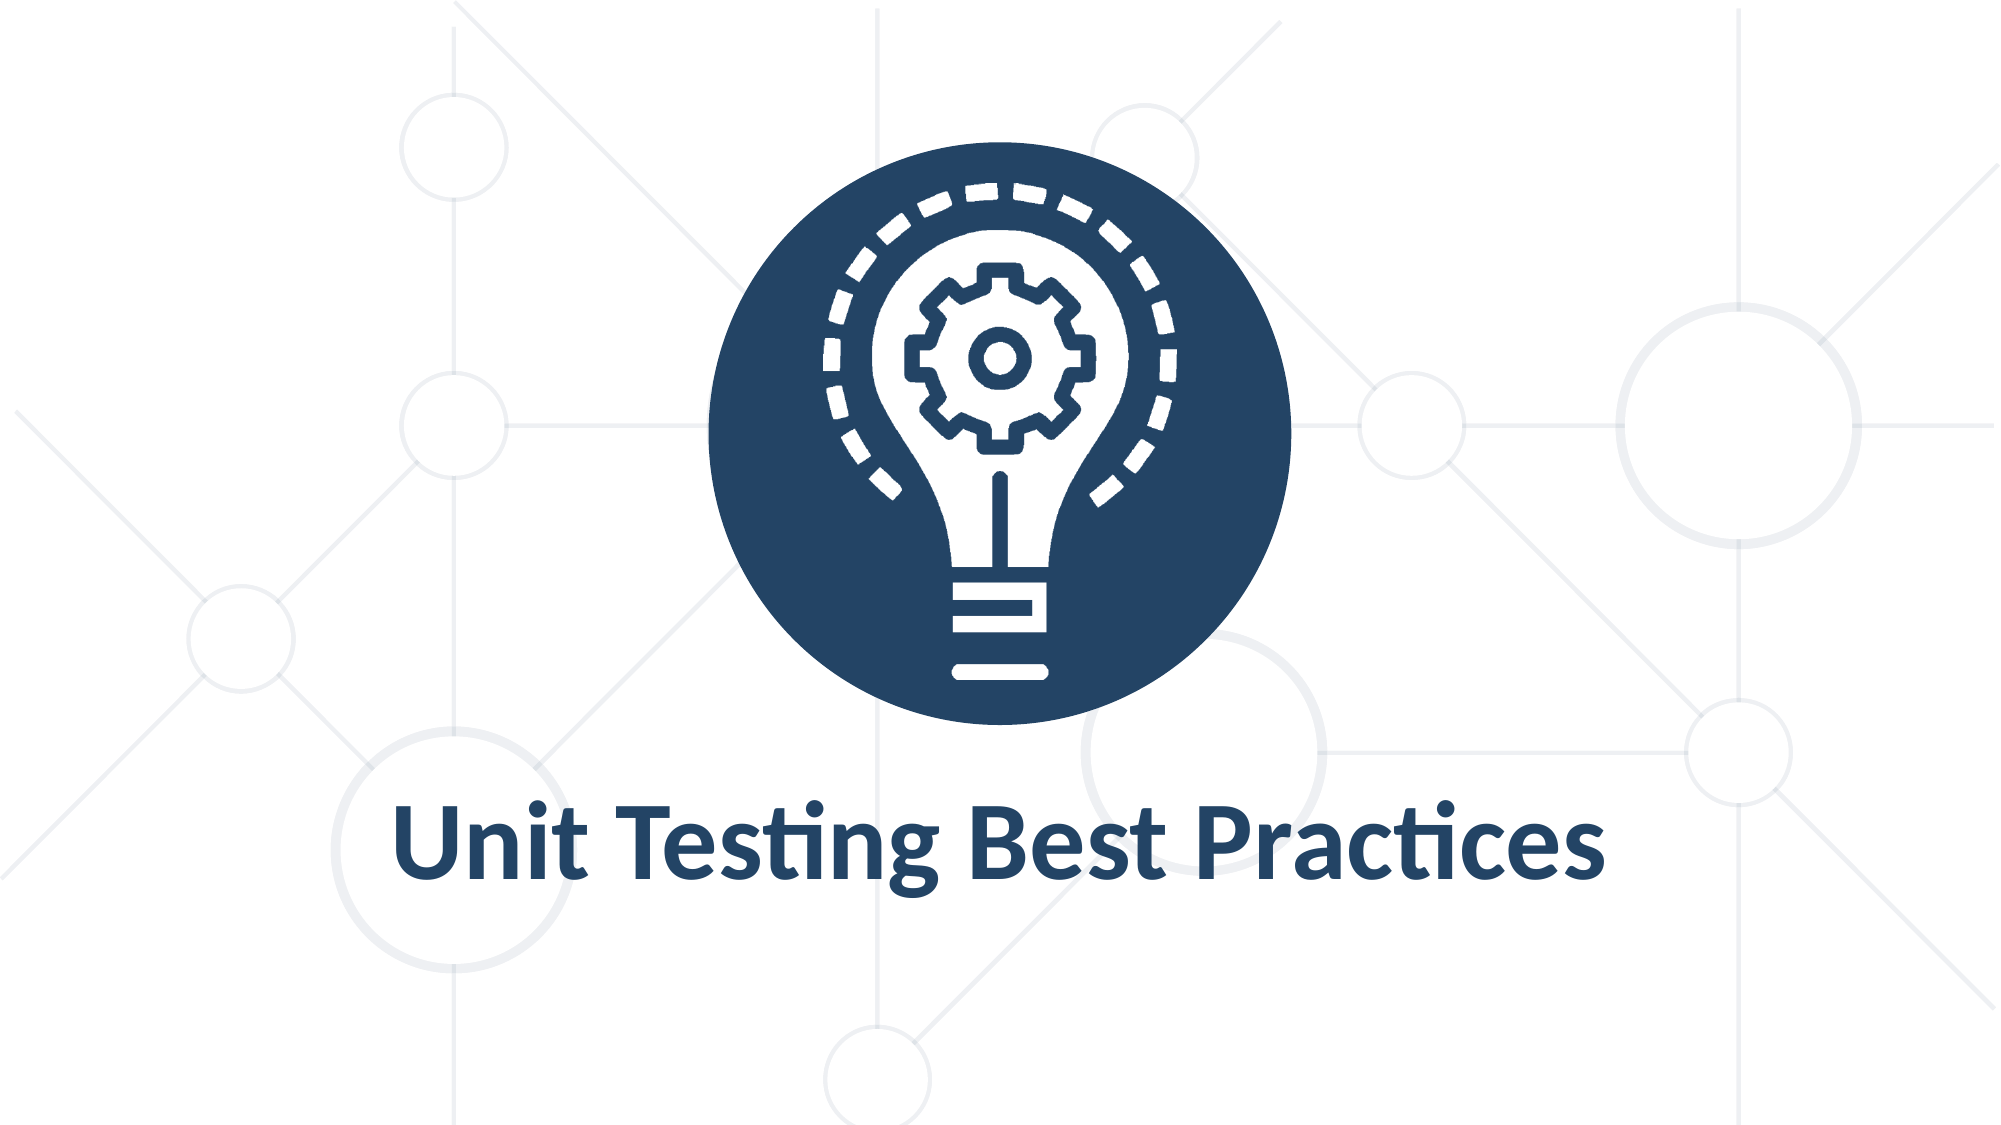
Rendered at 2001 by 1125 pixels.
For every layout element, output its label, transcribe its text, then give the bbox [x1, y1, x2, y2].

picture [822, 183, 1178, 680]
title Unit Testing Best Practices [100, 771, 1900, 898]
